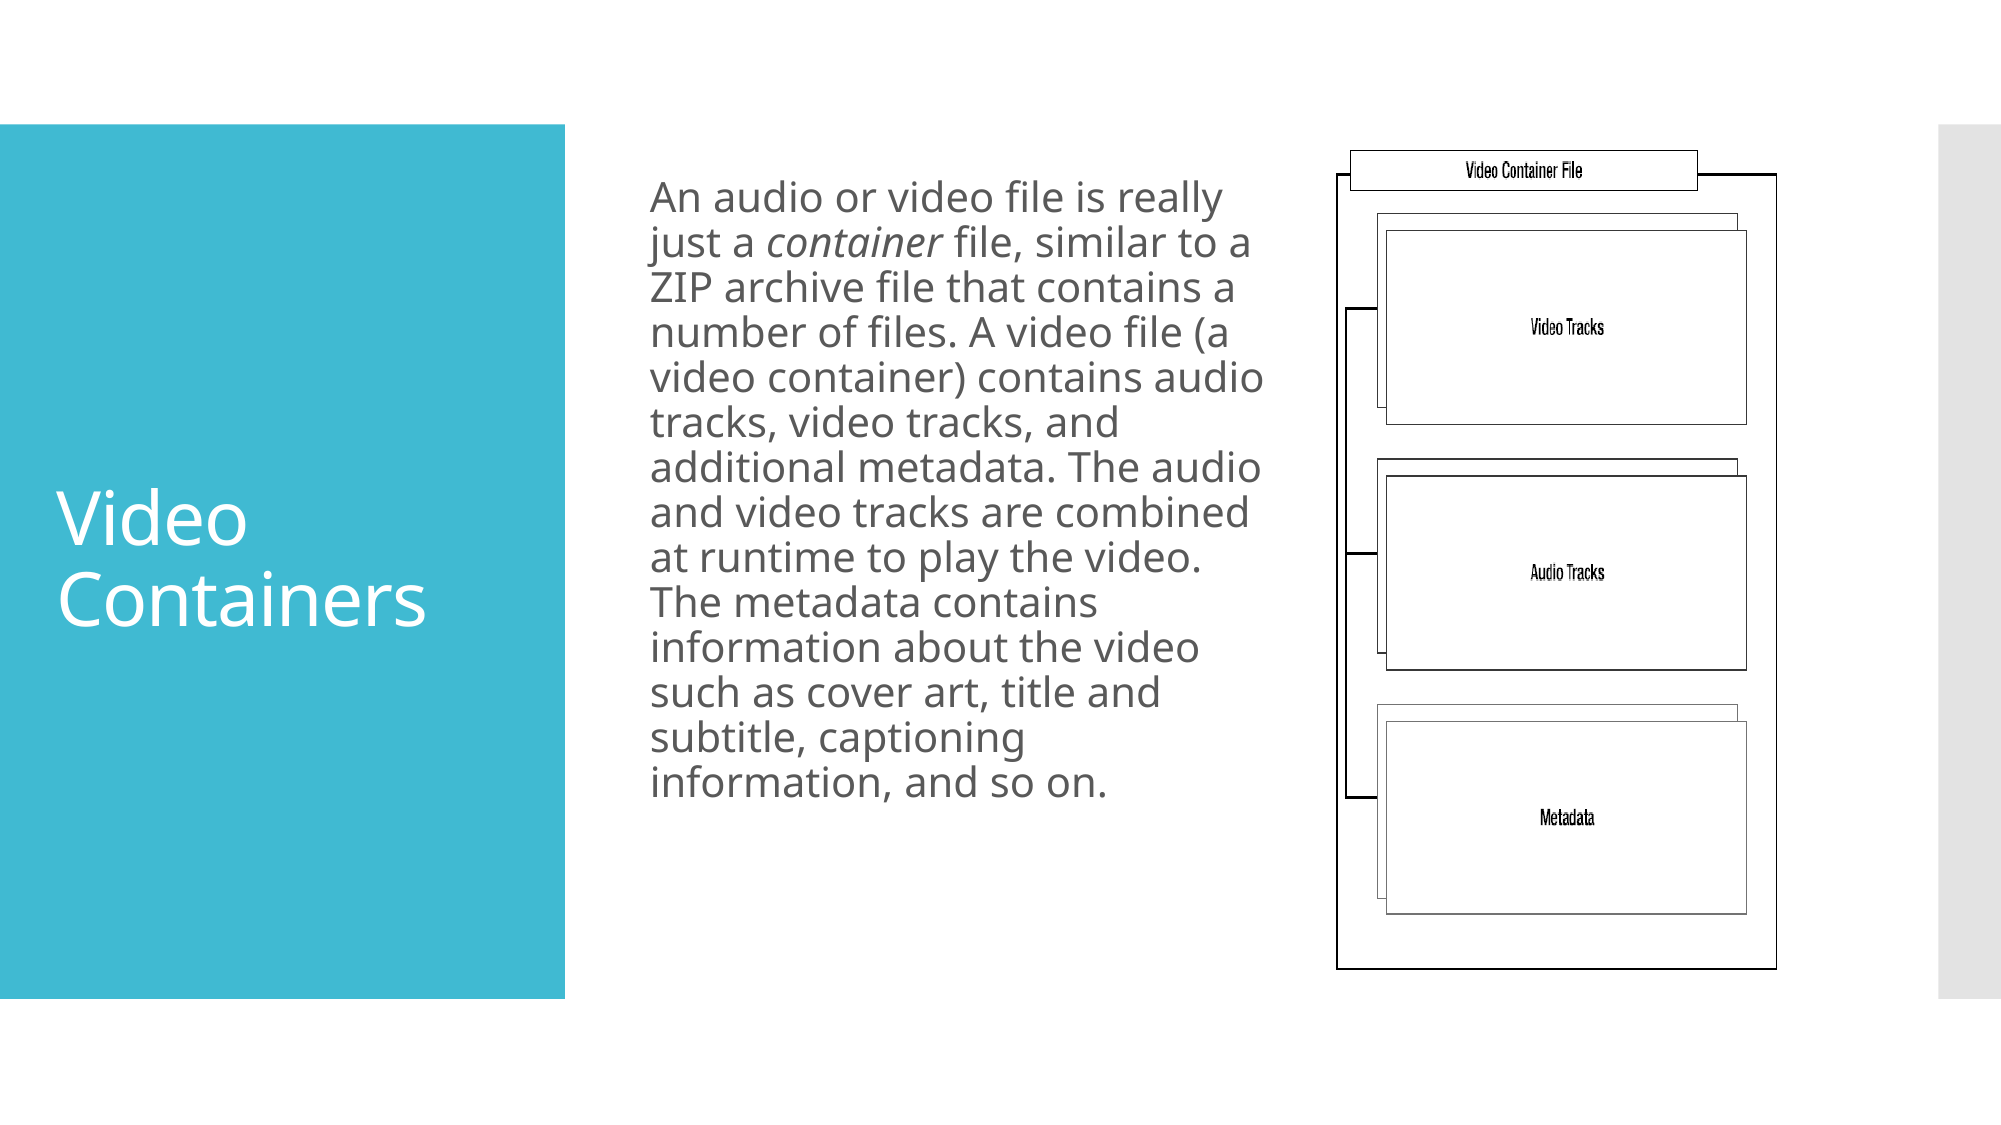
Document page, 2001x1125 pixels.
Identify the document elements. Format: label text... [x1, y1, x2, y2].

title Video Containers [41, 184, 525, 940]
list An audio or video file is really just a container file, similar to a ZIP archive file that contains a number of files. A video file (a video container) contains audio tracks, video tracks, and additional metadata. The audio and video tracks are combined at runtime to play the video. The metadata contains information about the video such as cover art, title and subtitle, captioning information, and so on. [634, 141, 1293, 982]
picture [1325, 141, 1784, 982]
